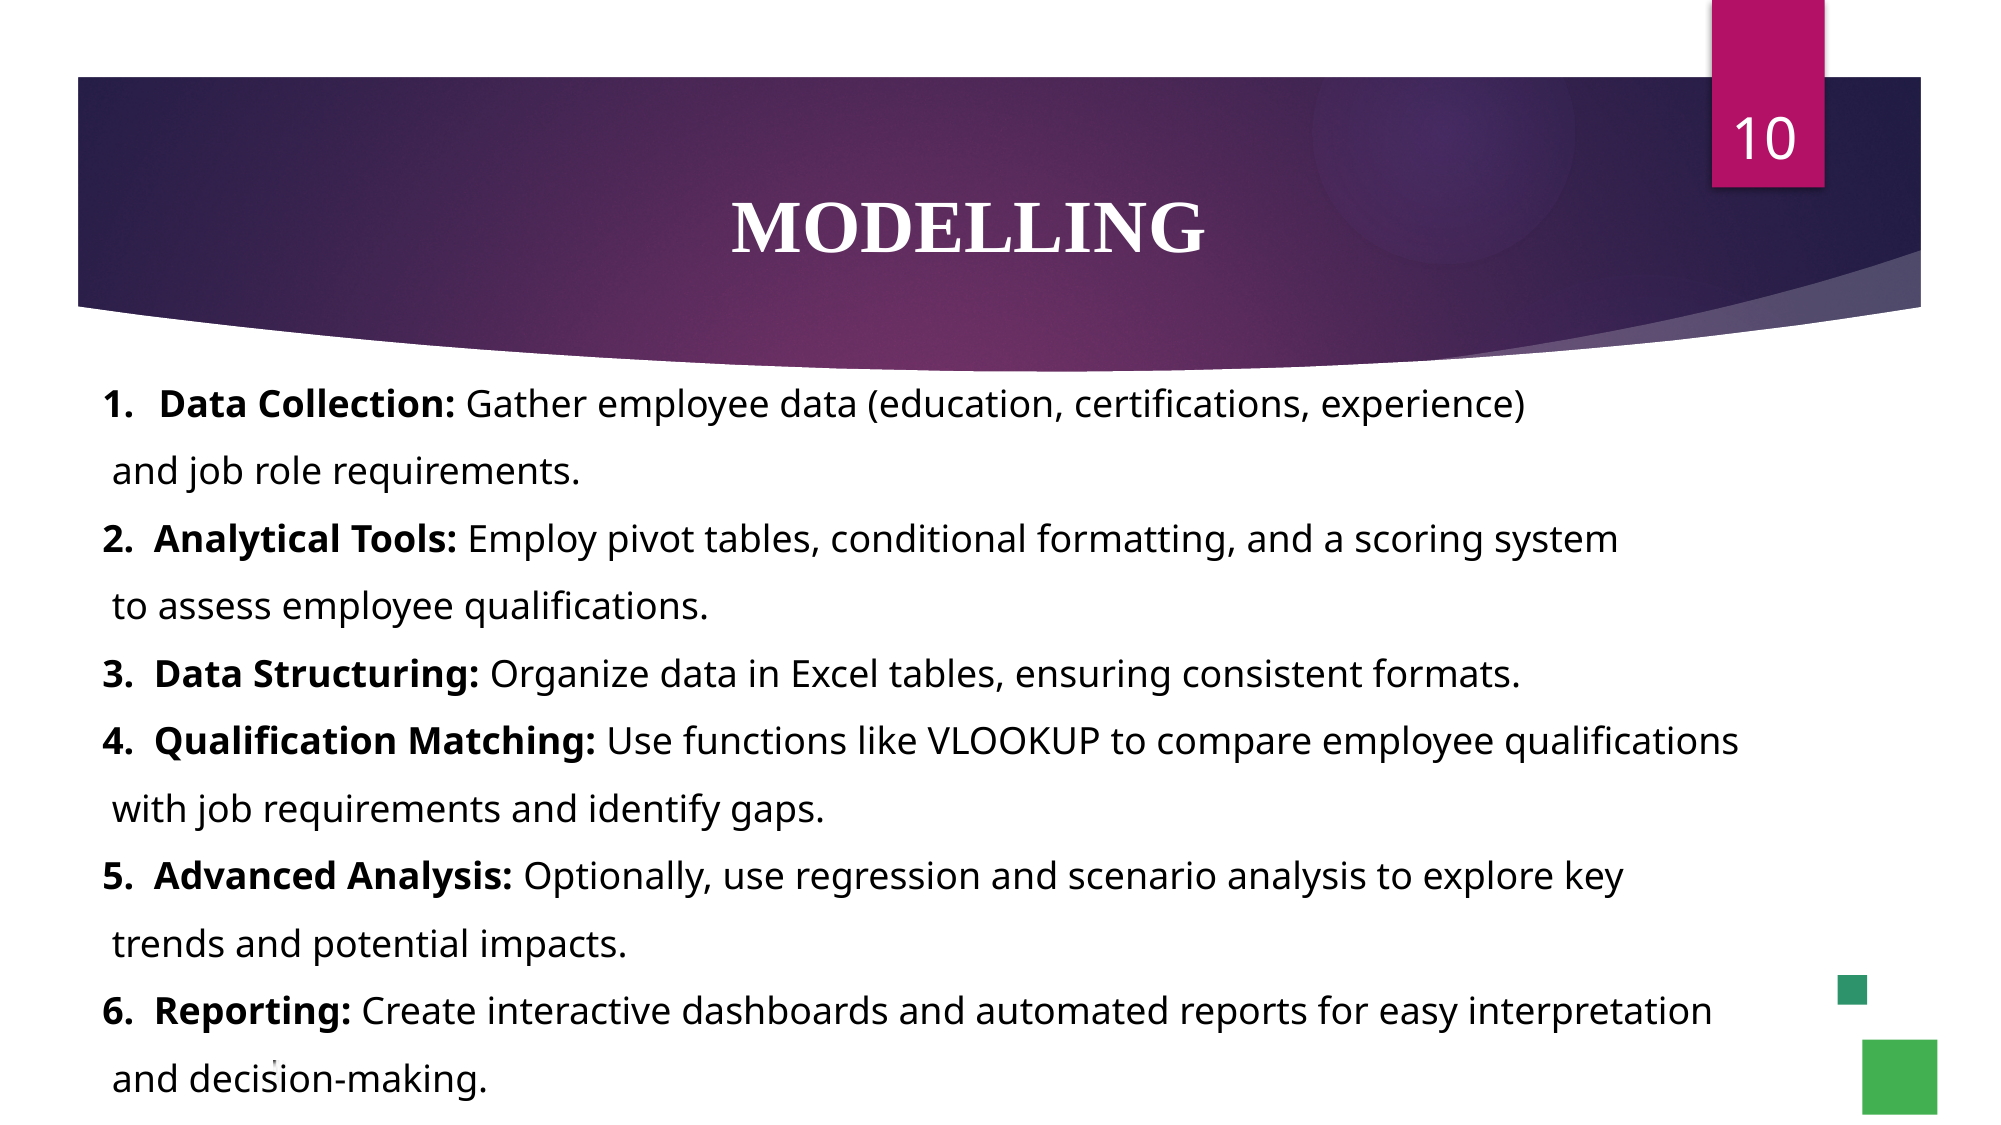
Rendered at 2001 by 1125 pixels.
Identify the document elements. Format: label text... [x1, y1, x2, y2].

text_box MODELLING [728, 175, 1271, 268]
text_box 10 [1725, 100, 1838, 181]
picture [273, 1060, 287, 1091]
text_box Data Collection: Gather employee data (education, certifications, experience) and job role requirements. 2. Analytical Tools: Employ pivot tables, conditional formatting, and a scoring system to assess employee qualifications. 3. Data Structuring: Organize data in Excel tables, ensuring consistent formats. 4. Qualification Matching: Use functions like VLOOKUP to compare employee qualifications with job requirements and identify gaps. 5. Advanced Analysis: Optionally, use regression and scenario analysis to explore key trends and potential impacts. 6. Reporting: Create interactive dashboards and automated reports for easy interpretation and decision-making. [87, 349, 1963, 1125]
